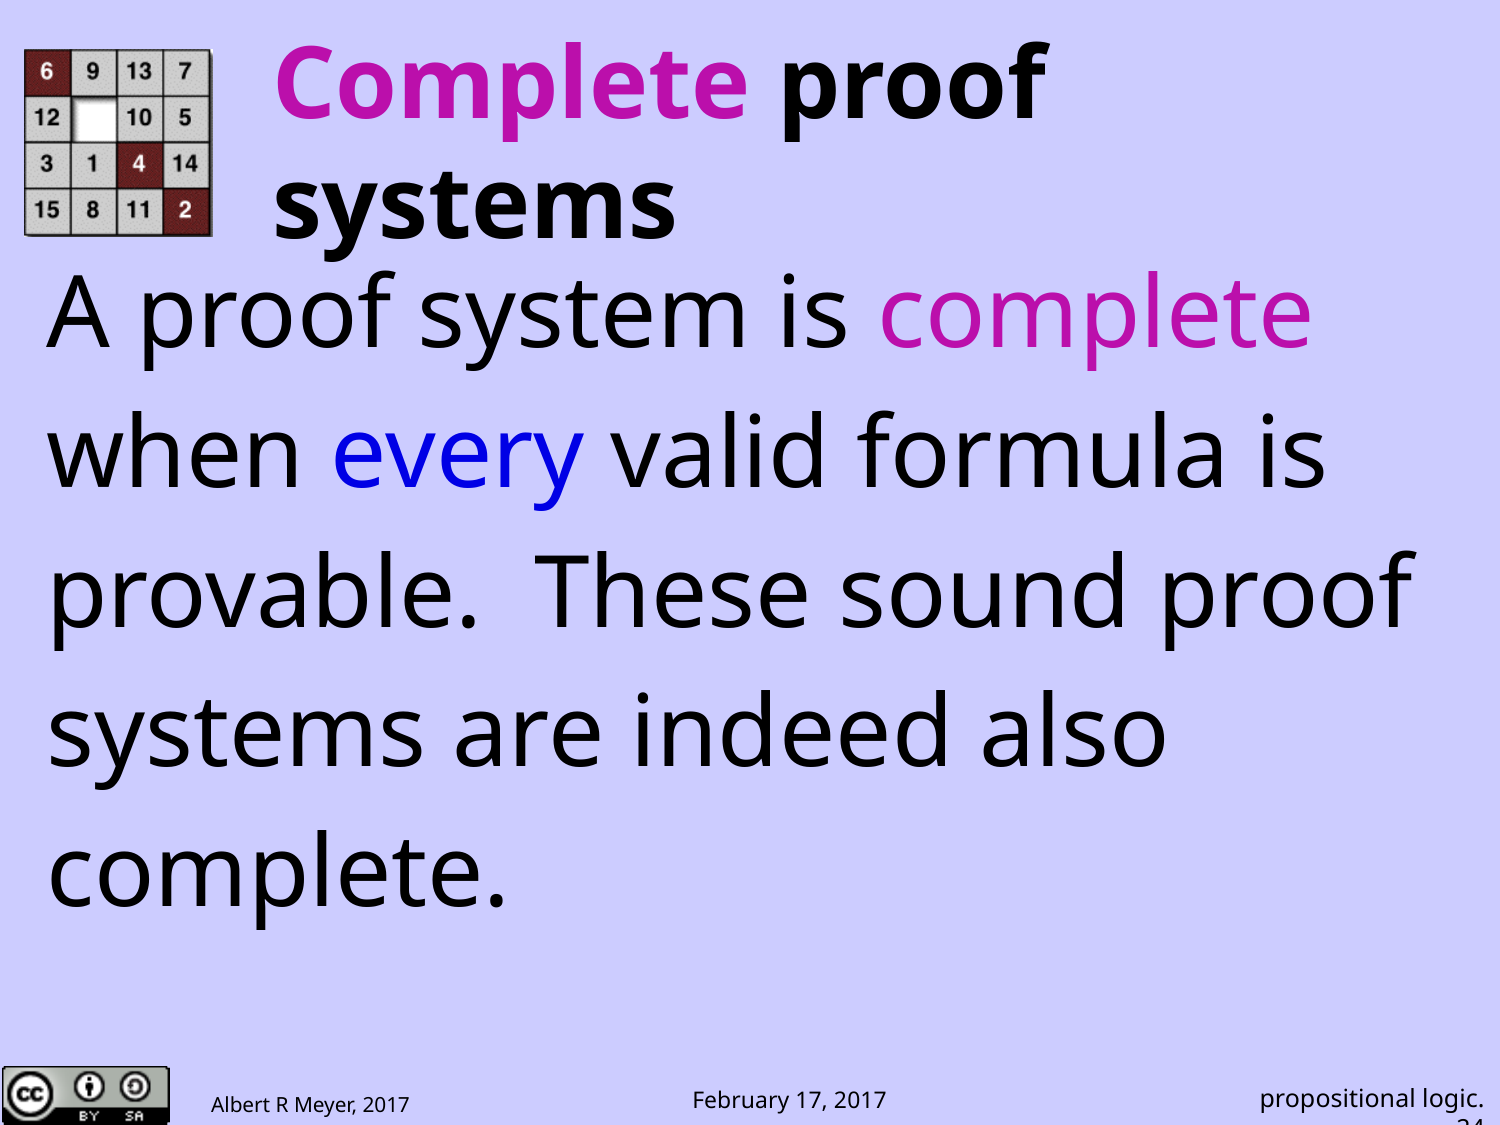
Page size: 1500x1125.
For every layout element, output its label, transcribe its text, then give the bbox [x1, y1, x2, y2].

list A proof system is complete when every valid formula is provable. These sound proof systems are indeed also complete. [30, 239, 1485, 991]
picture [24, 49, 213, 237]
slide_number propositional logic.24 [1220, 1074, 1500, 1121]
title Complete proof systems [256, 53, 1487, 225]
picture [2, 1066, 170, 1125]
